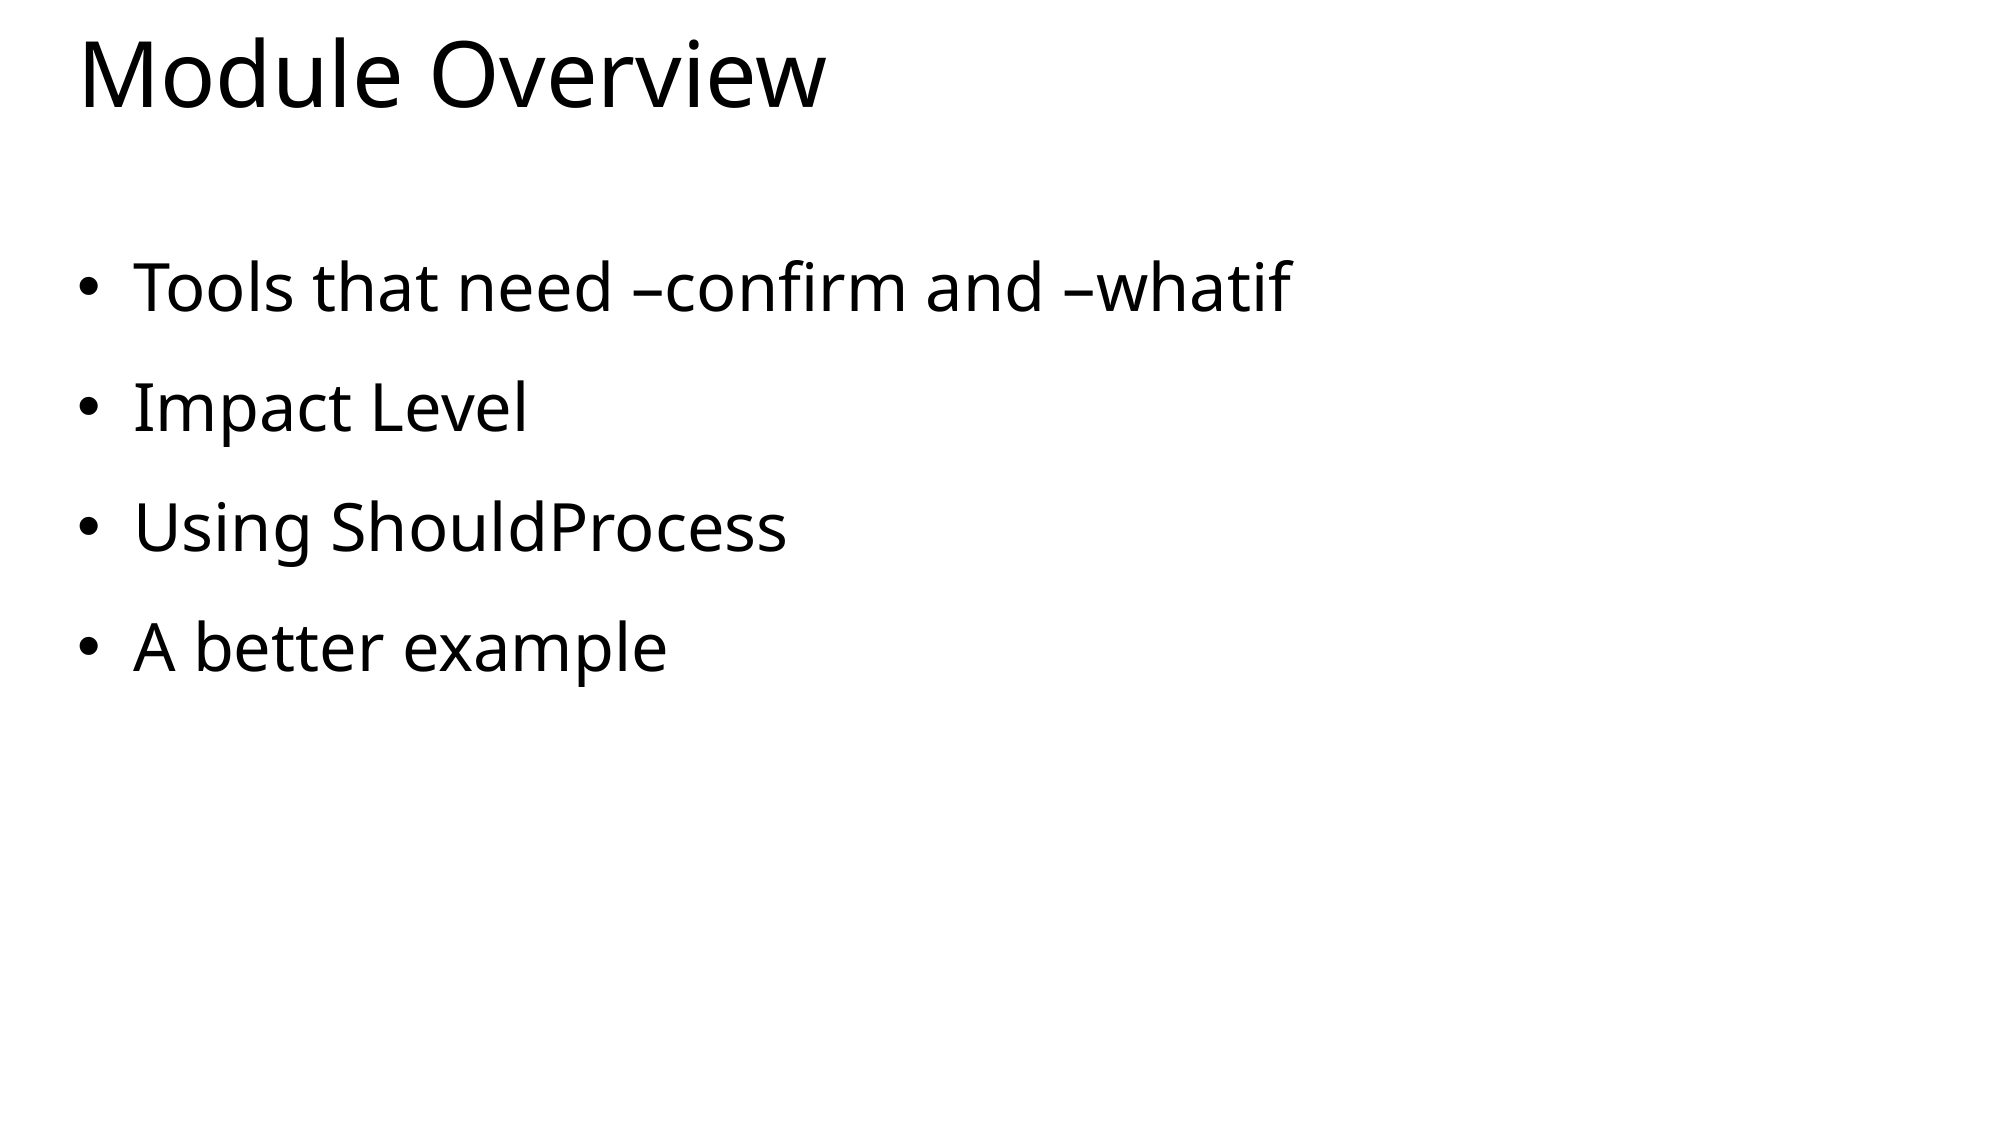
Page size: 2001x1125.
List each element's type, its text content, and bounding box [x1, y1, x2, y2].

title Module Overview [62, 29, 1953, 205]
list Tools that need –confirm and –whatif Impact Level Using ShouldProcess A better example [62, 232, 1953, 1096]
